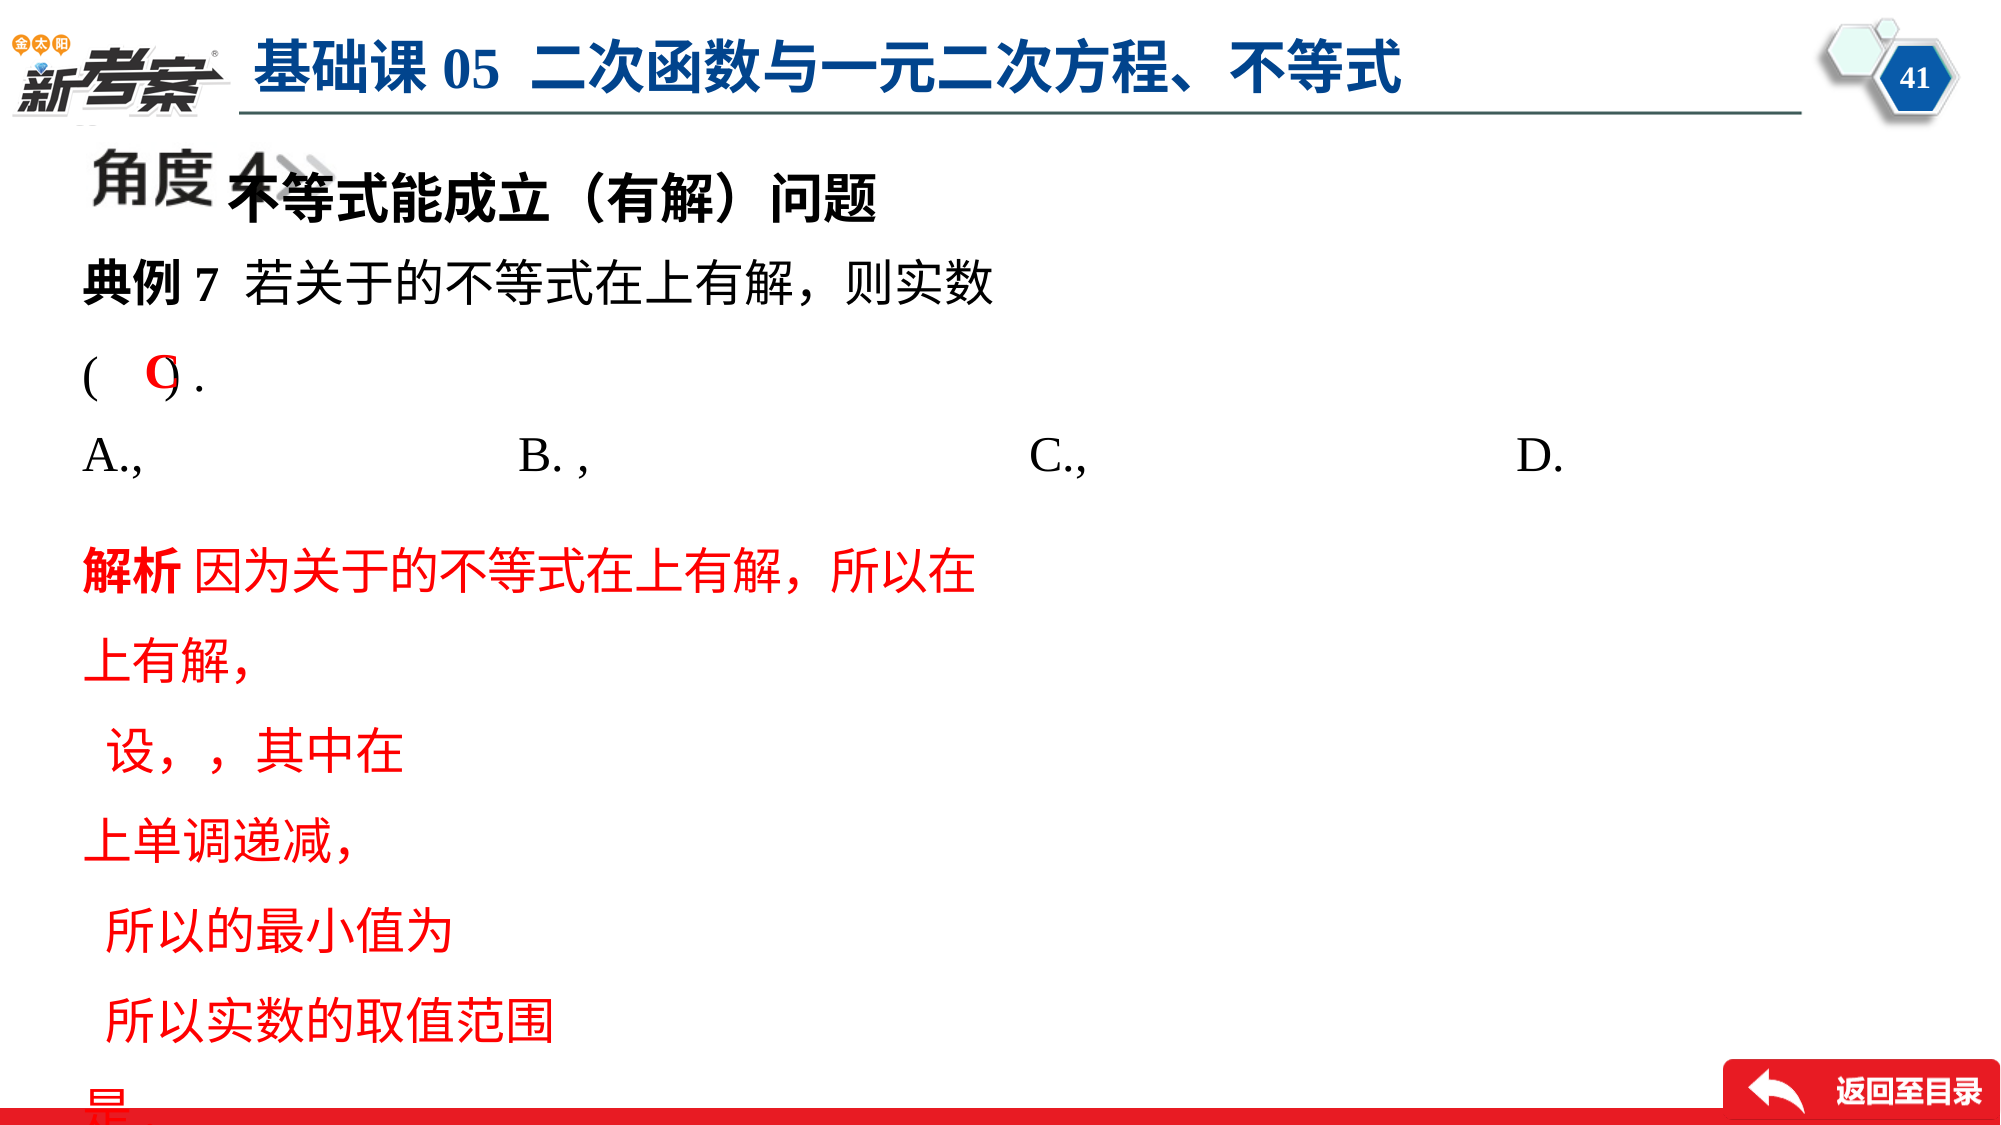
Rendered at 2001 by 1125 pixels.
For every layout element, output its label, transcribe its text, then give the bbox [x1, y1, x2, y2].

text_box C [126, 311, 199, 390]
text_box &6& 不等式能成立（有解）问题 [82, 123, 1917, 243]
picture [0, 0, 2001, 1125]
